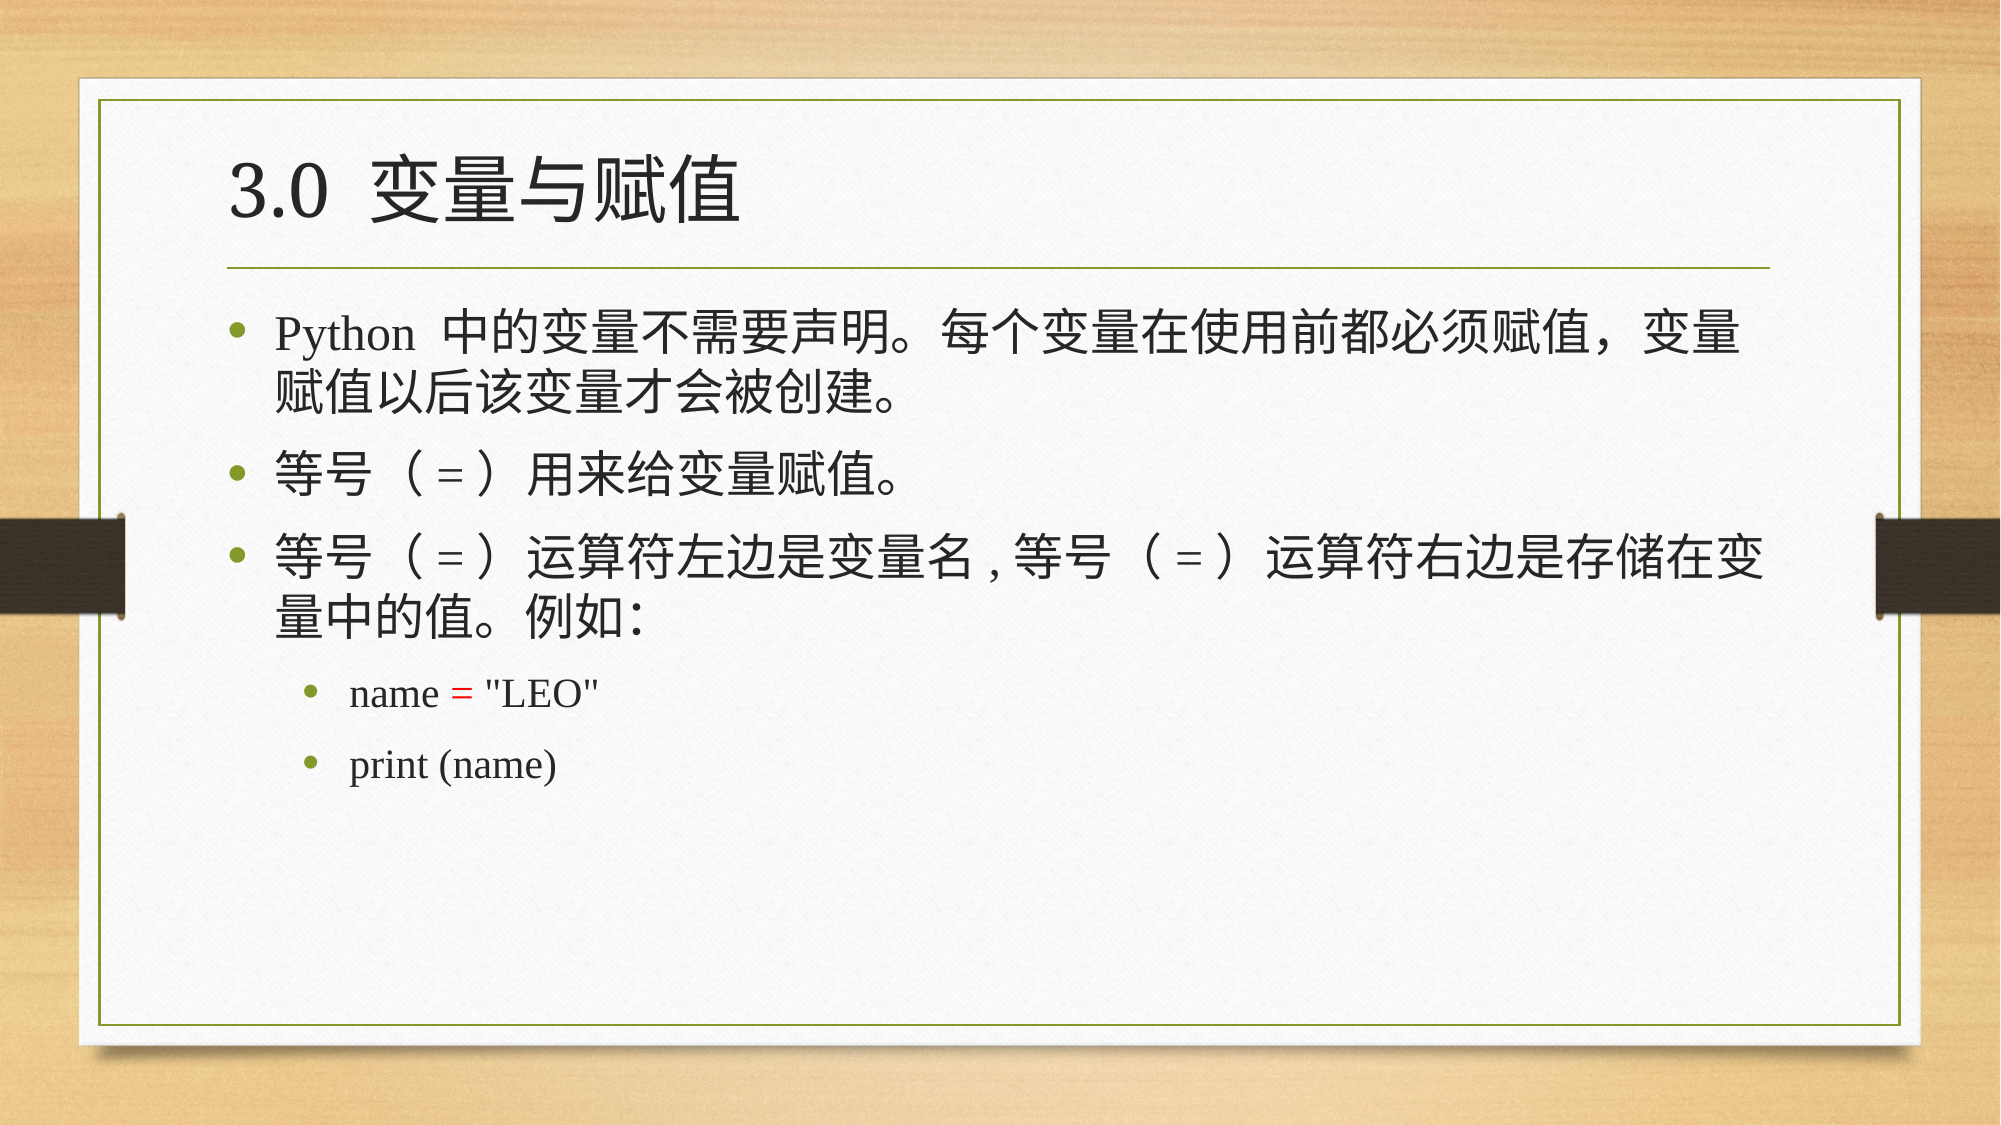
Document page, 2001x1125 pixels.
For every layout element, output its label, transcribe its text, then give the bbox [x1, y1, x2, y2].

list Python 中的变量不需要声明。每个变量在使用前都必须赋值，变量赋值以后该变量才会被创建。 等号（=）用来给变量赋值。 等号（=）运算符左边是变量名,等号（=）运算符右边是存储在变量中的值。例如： name = "LEO" print (name) [212, 292, 1788, 964]
picture [0, 0, 2001, 1125]
title 3.0 变量与赋值 [212, 131, 1788, 244]
